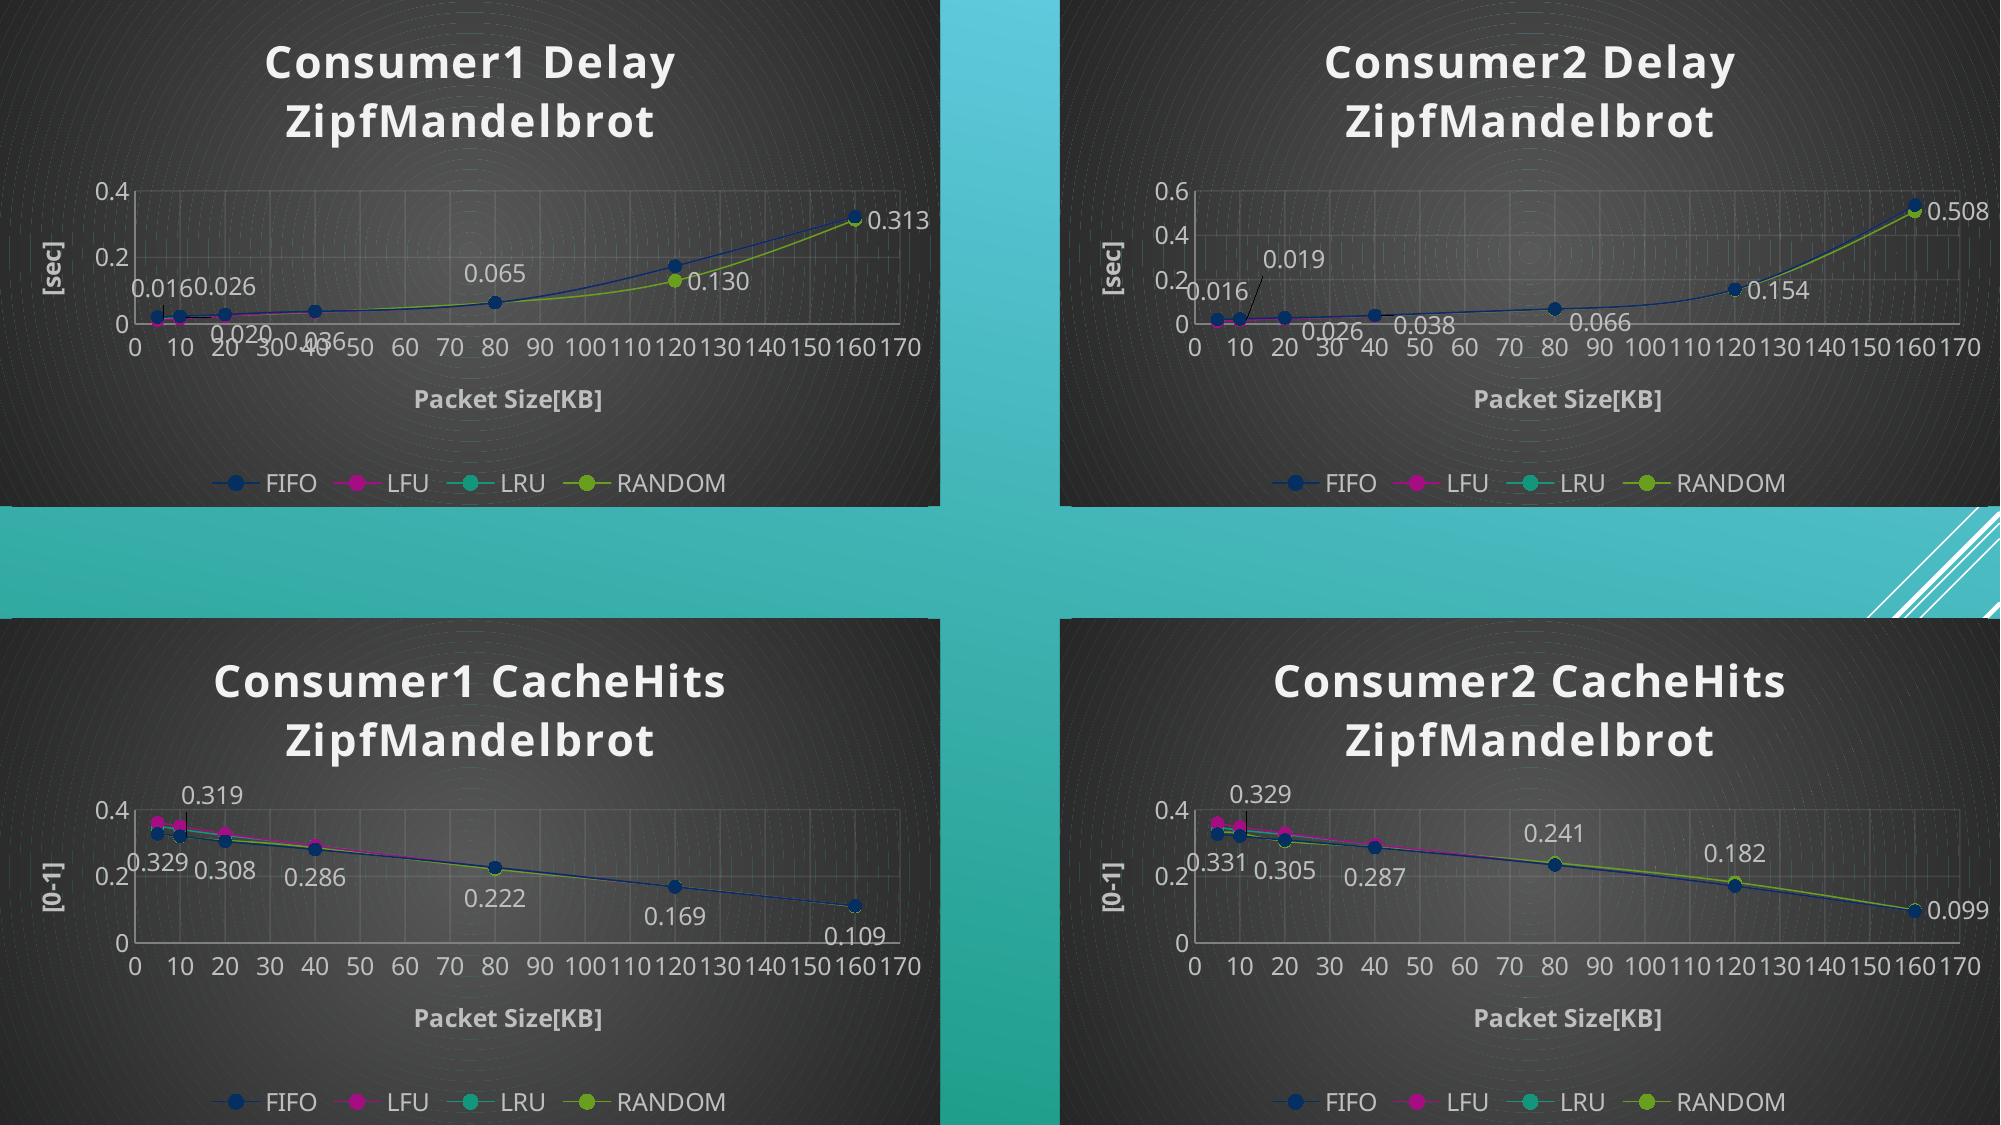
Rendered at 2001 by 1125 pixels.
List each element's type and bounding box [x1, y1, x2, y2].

chart [1059, 0, 2000, 507]
chart [1059, 618, 2000, 1125]
chart [0, 618, 941, 1125]
chart [0, 0, 941, 507]
